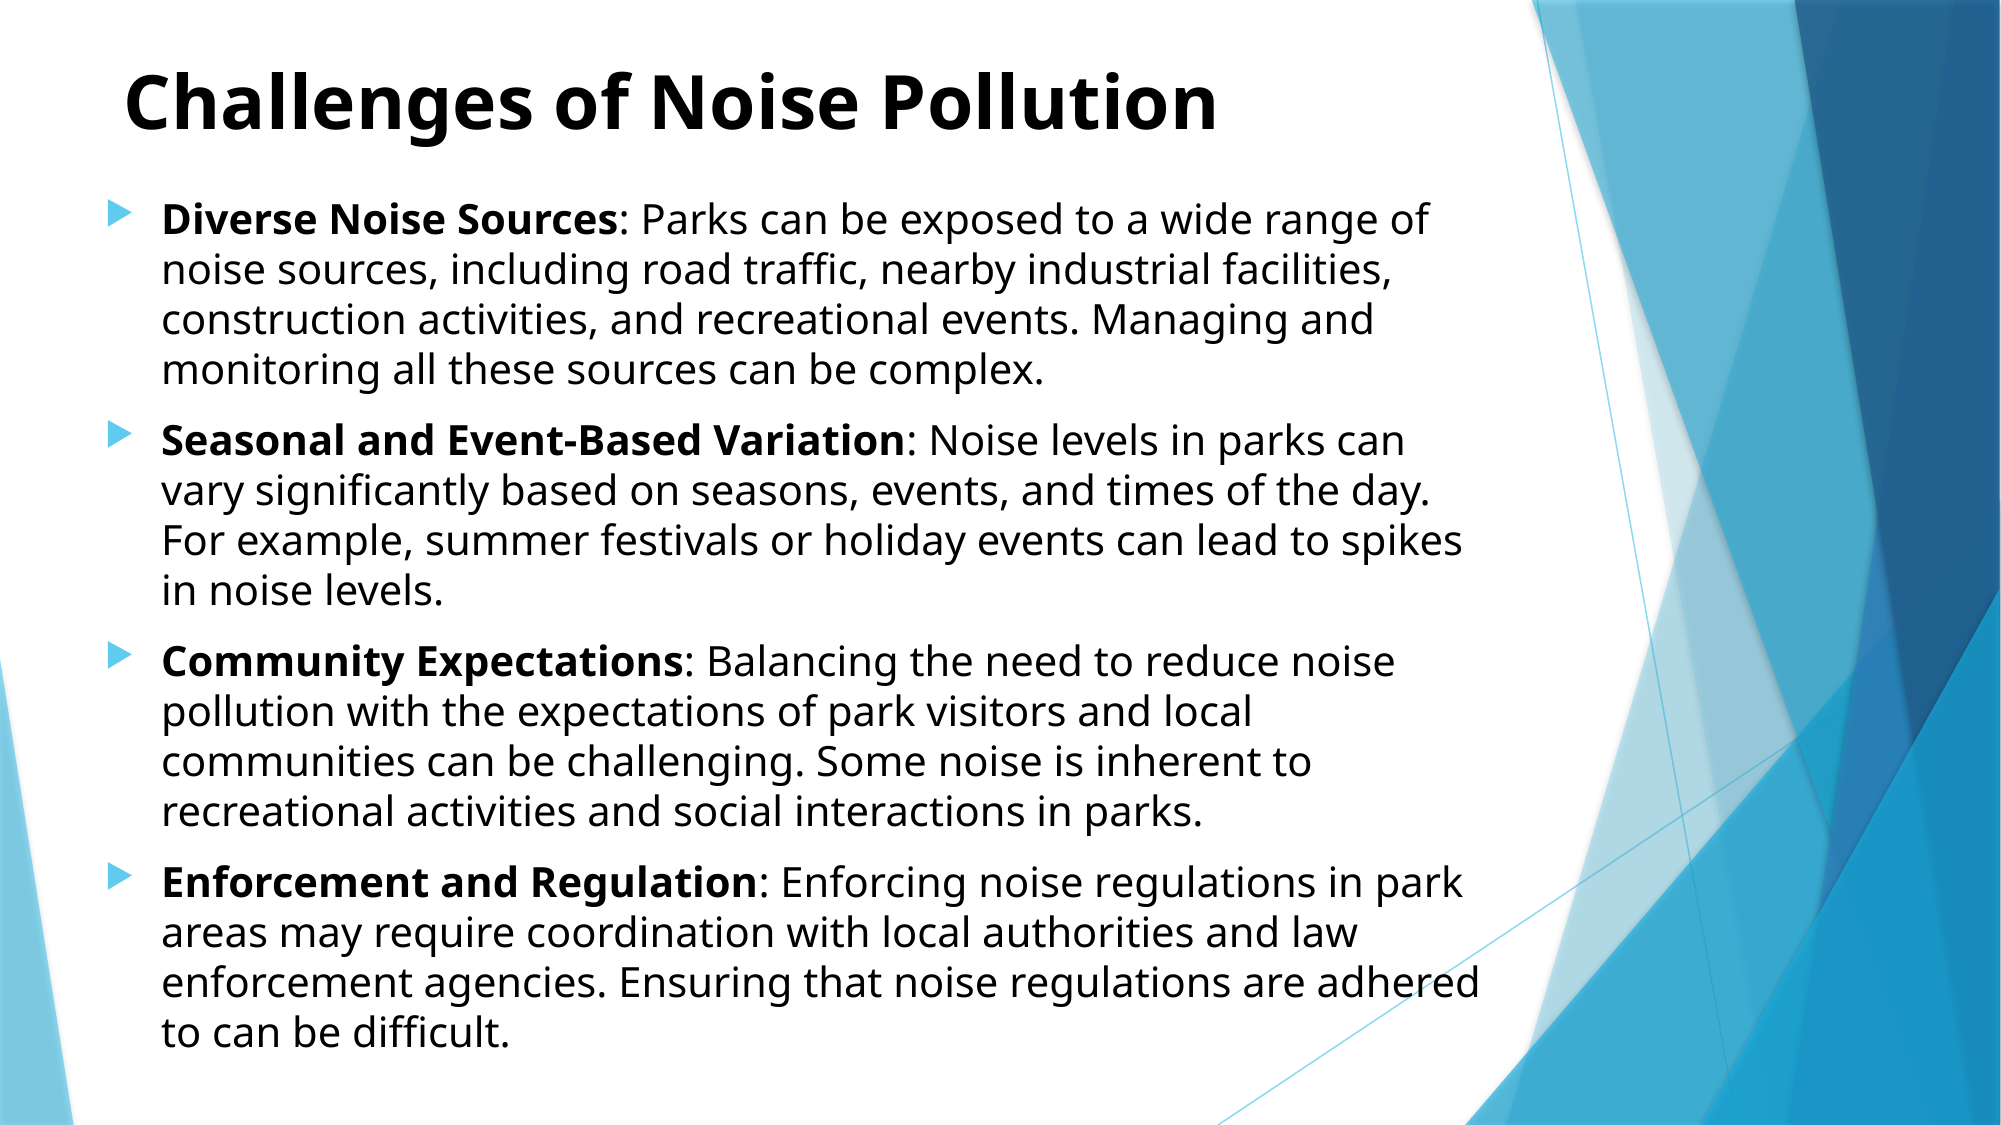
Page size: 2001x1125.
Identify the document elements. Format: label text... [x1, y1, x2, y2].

title Challenges of Noise Pollution [108, 47, 1520, 168]
list Diverse Noise Sources: Parks can be exposed to a wide range of noise sources, including road traffic, nearby industrial facilities, construction activities, and recreational events. Managing and monitoring all these sources can be complex. Seasonal and Event-Based Variation: Noise levels in parks can vary significantly based on seasons, events, and times of the day. For example, summer festivals or holiday events can lead to spikes in noise levels. Community Expectations: Balancing the need to reduce noise pollution with the expectations of park visitors and local communities can be challenging. Some noise is inherent to recreational activities and social interactions in parks. Enforcement and Regulation: Enforcing noise regulations in park areas may require coordination with local authorities and law enforcement agencies. Ensuring that noise regulations are adhered to can be difficult. [89, 185, 1500, 1098]
